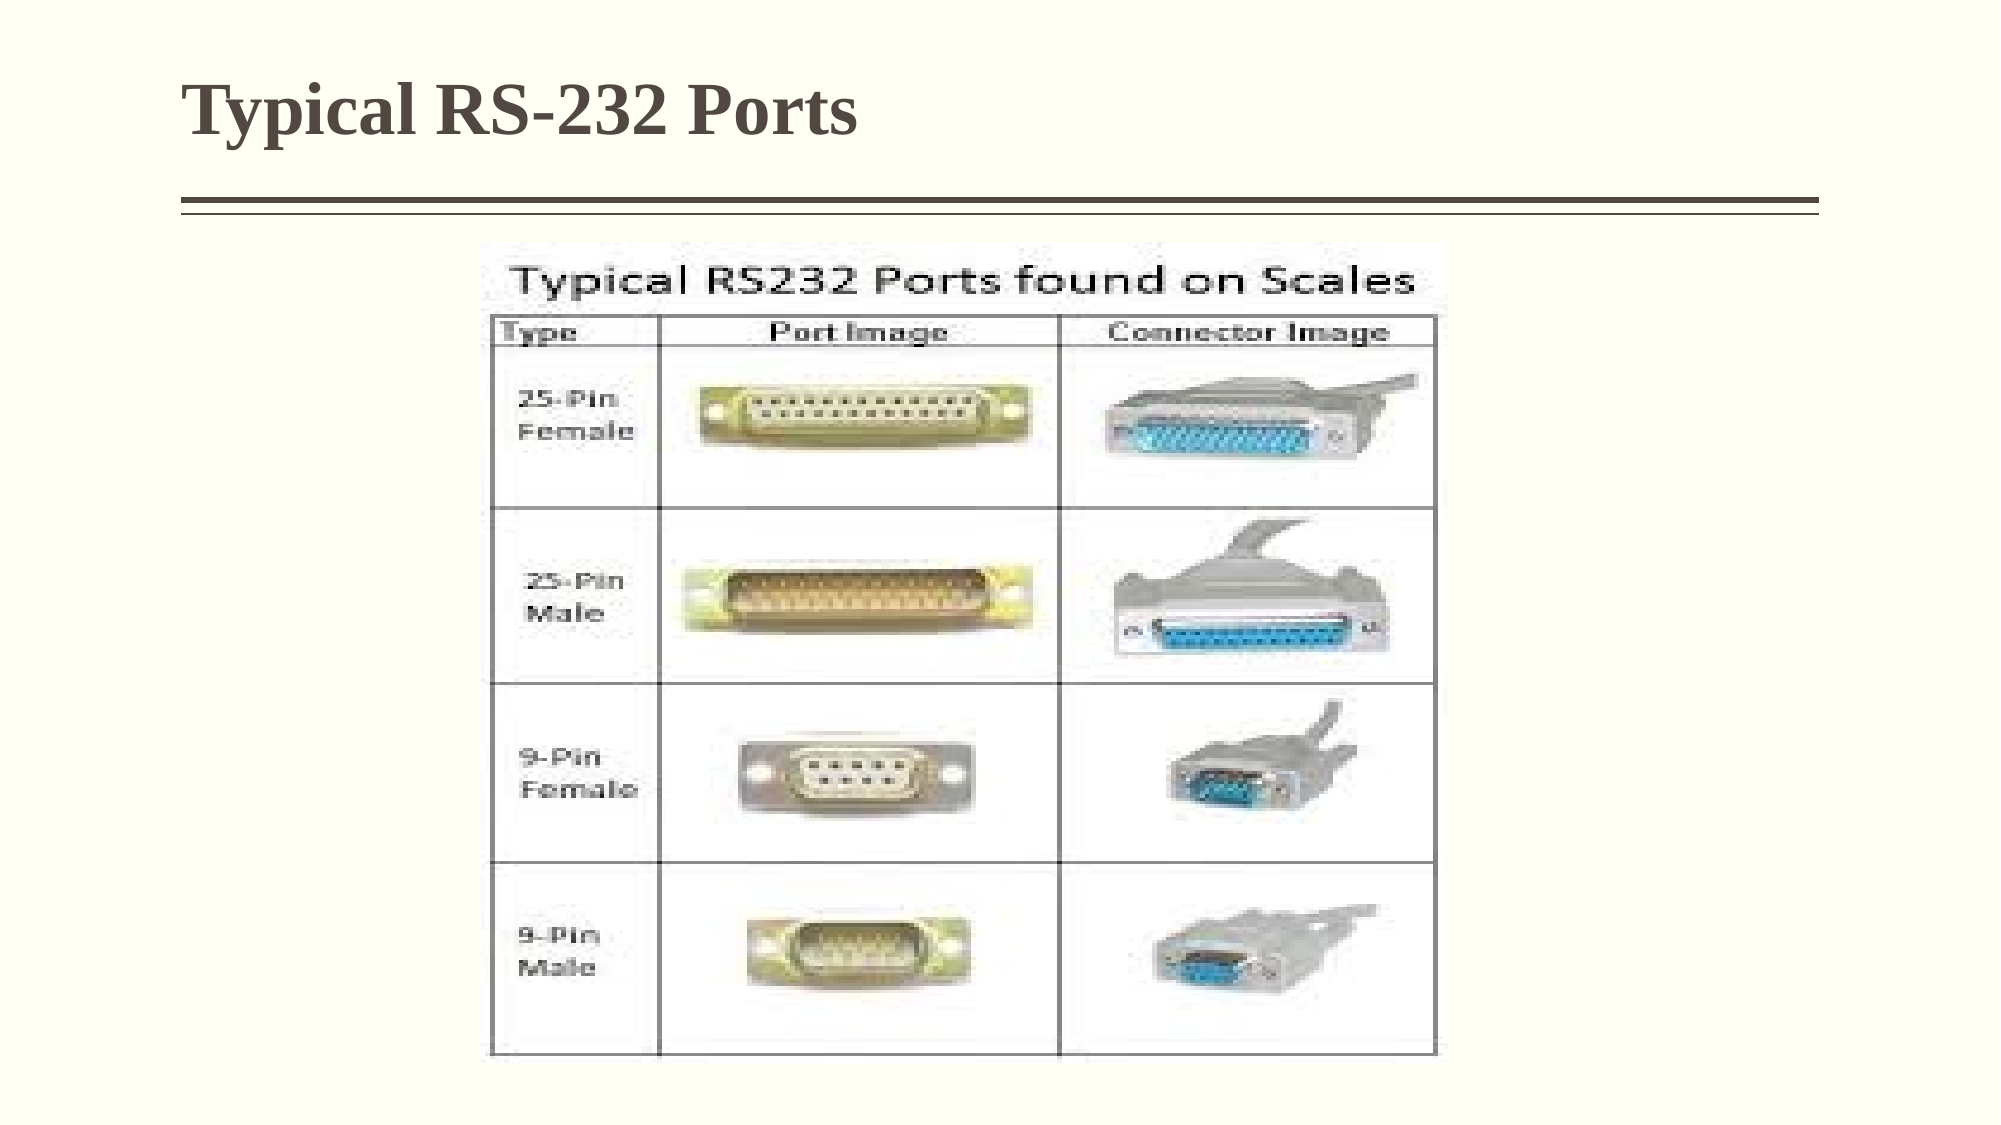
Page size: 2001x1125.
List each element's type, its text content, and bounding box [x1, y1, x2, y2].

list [481, 242, 1448, 1063]
title Typical RS-232 Ports [181, 0, 1819, 159]
